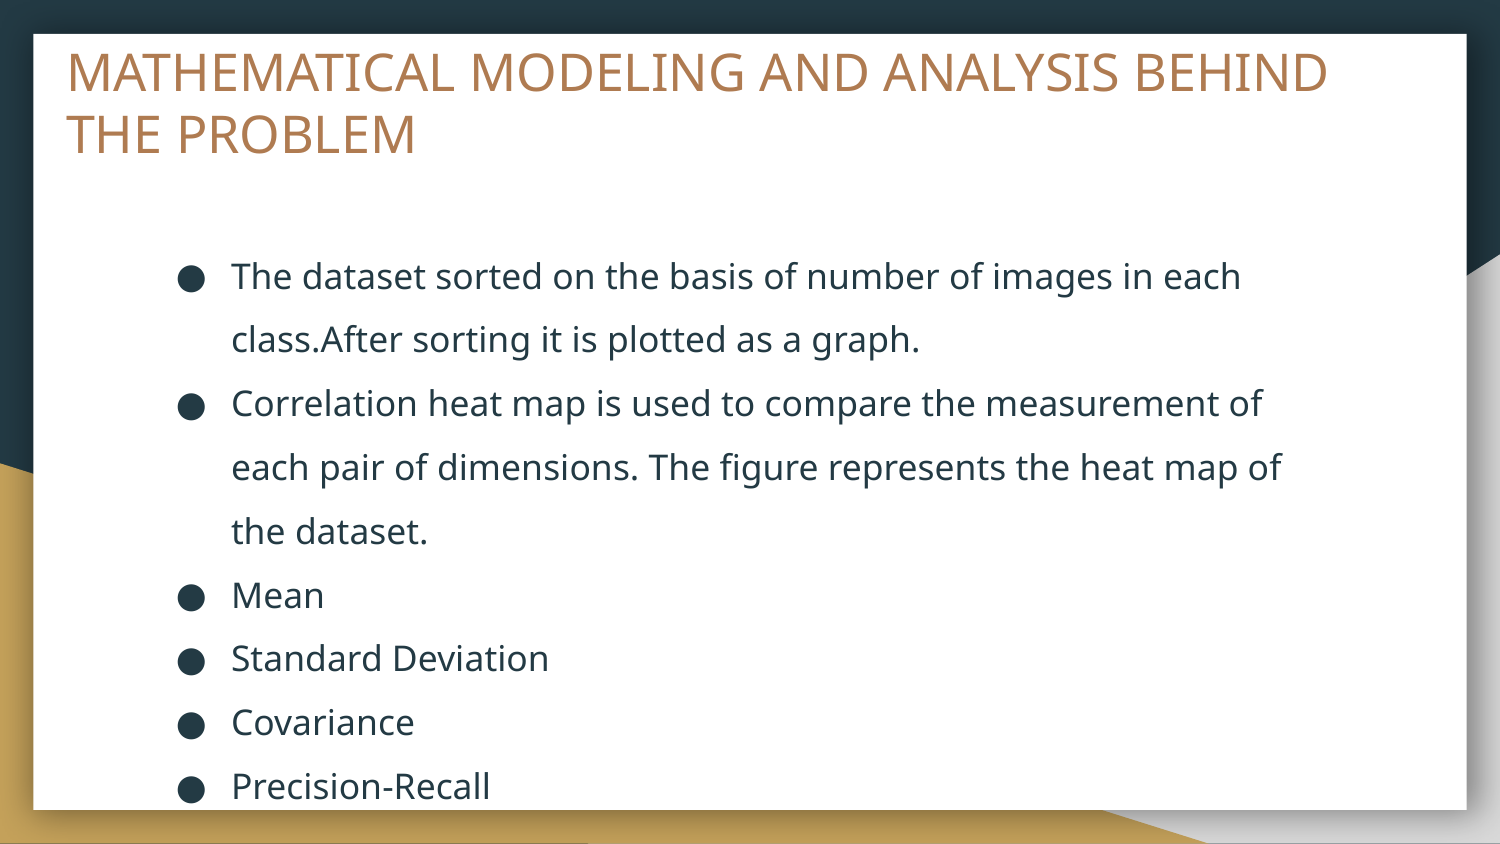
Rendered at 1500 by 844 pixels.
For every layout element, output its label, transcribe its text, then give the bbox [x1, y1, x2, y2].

title MATHEMATICAL MODELING AND ANALYSIS BEHIND THE PROBLEM [51, 23, 1449, 162]
list The dataset sorted on the basis of number of images in each class.After sorting it is plotted as a graph. Correlation heat map is used to compare the measurement of each pair of dimensions. The figure represents the heat map of the dataset. Mean Standard Deviation Covariance Precision-Recall [141, 217, 1343, 736]
